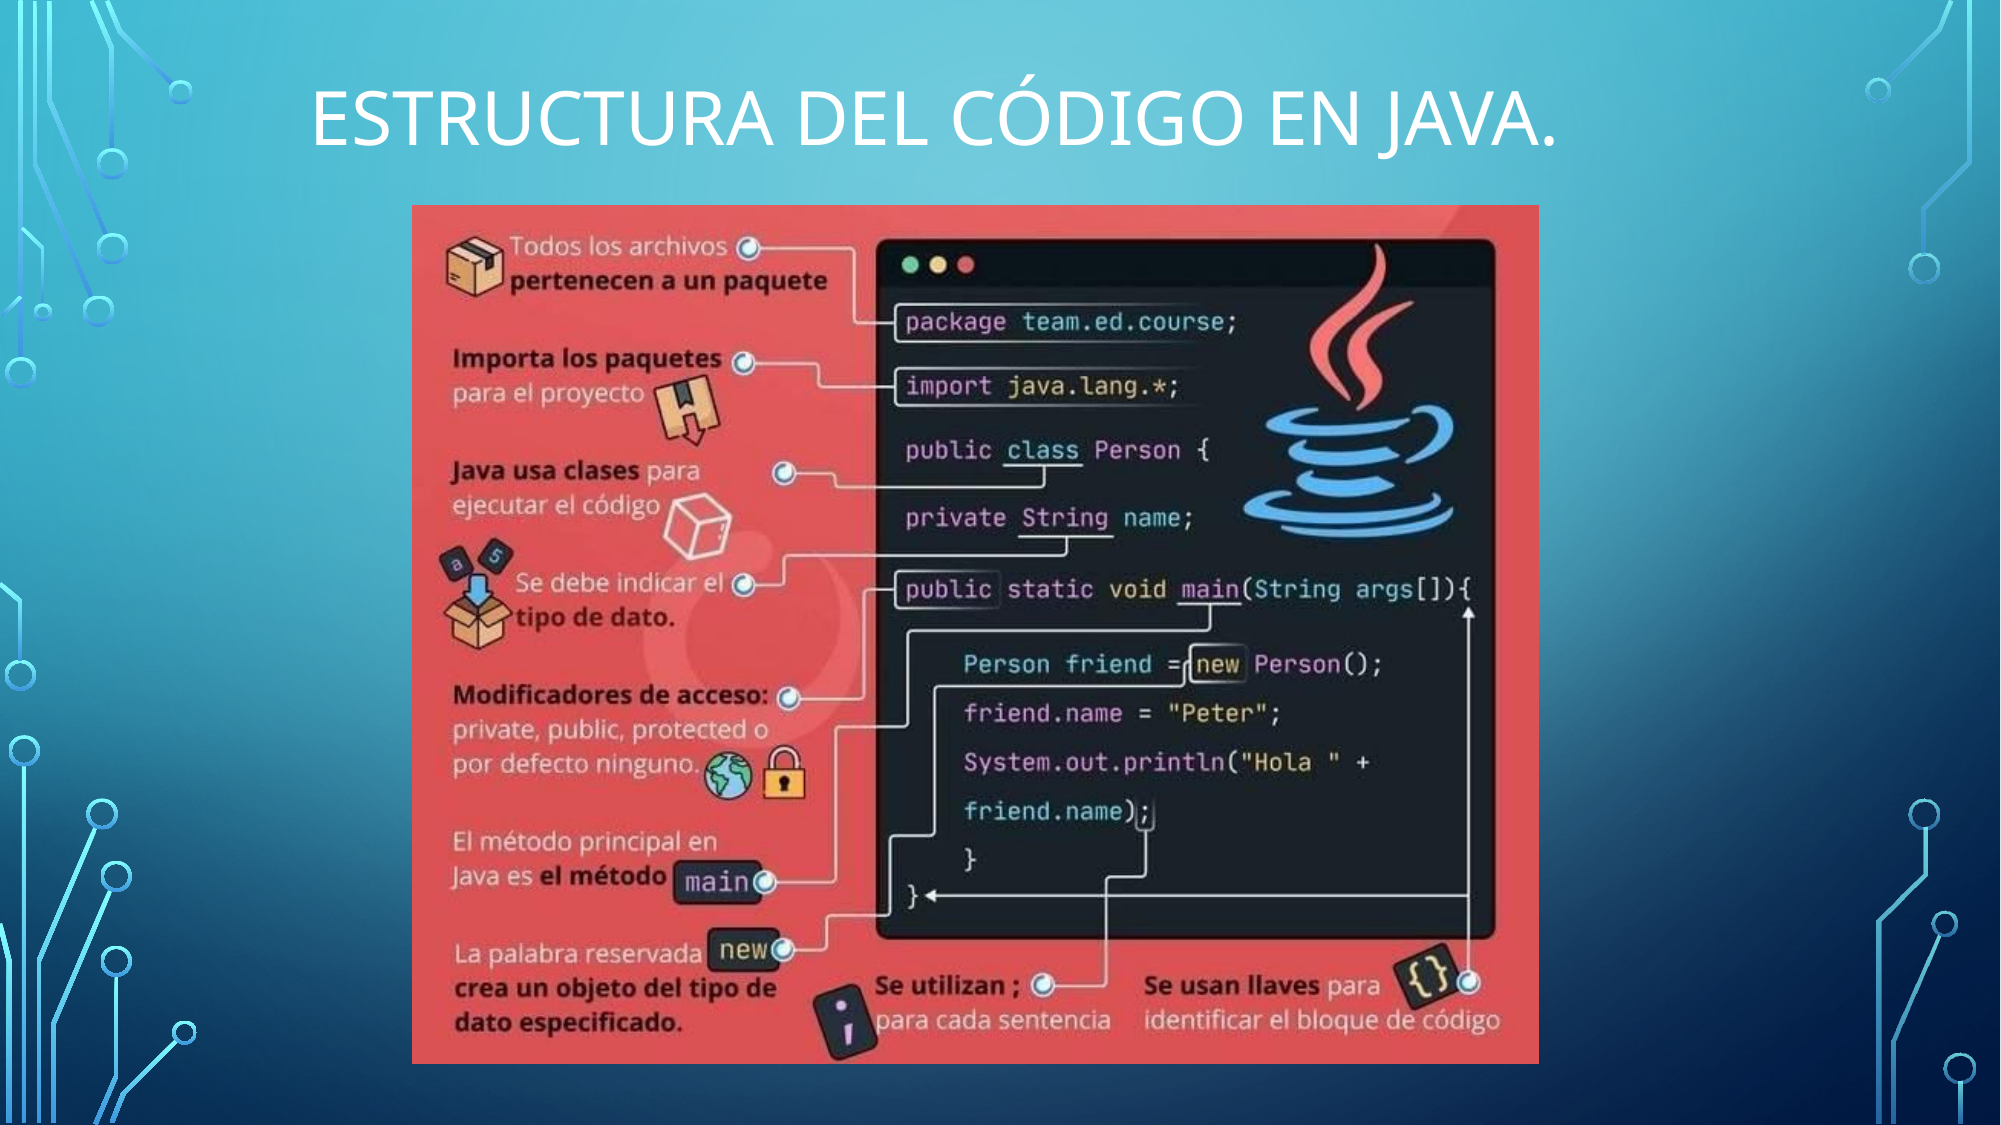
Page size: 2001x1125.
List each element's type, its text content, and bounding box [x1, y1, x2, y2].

title Estructura del código en JAVA. [294, 0, 1920, 243]
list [411, 204, 1539, 1064]
